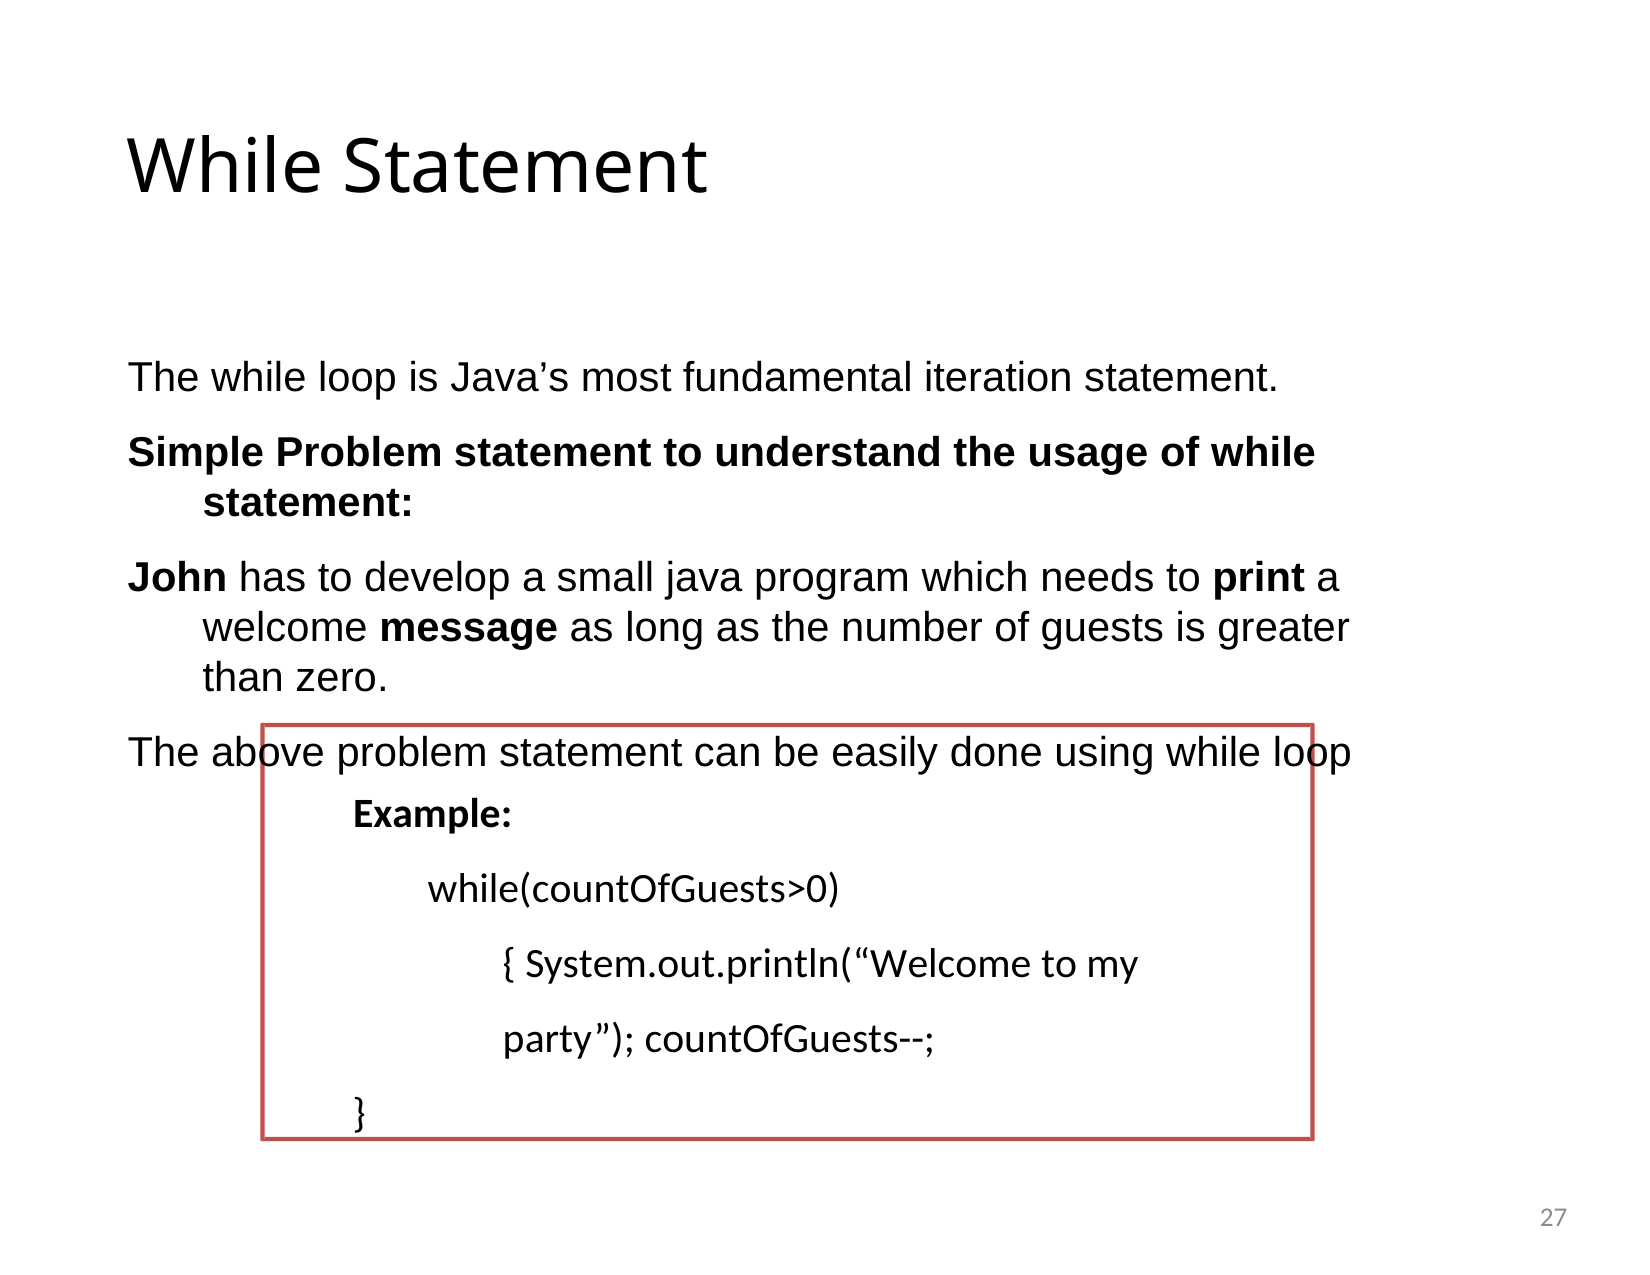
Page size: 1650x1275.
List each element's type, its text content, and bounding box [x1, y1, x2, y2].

text_box The while loop is Java’s most fundamental iteration statement. Simple Problem statement to understand the usage of while statement: John has to develop a small java program which needs to print a welcome message as long as the number of guests is greater than zero. The above problem statement can be easily done using while loop Example: while(countOfGuests>0){ System.out.println(“Welcome to my party”); countOfGuests--; } [125, 349, 1537, 1136]
slide_number 27 [1182, 845, 1568, 1275]
title While Statement [0, 56, 1375, 270]
text_box [260, 1136, 1315, 1142]
